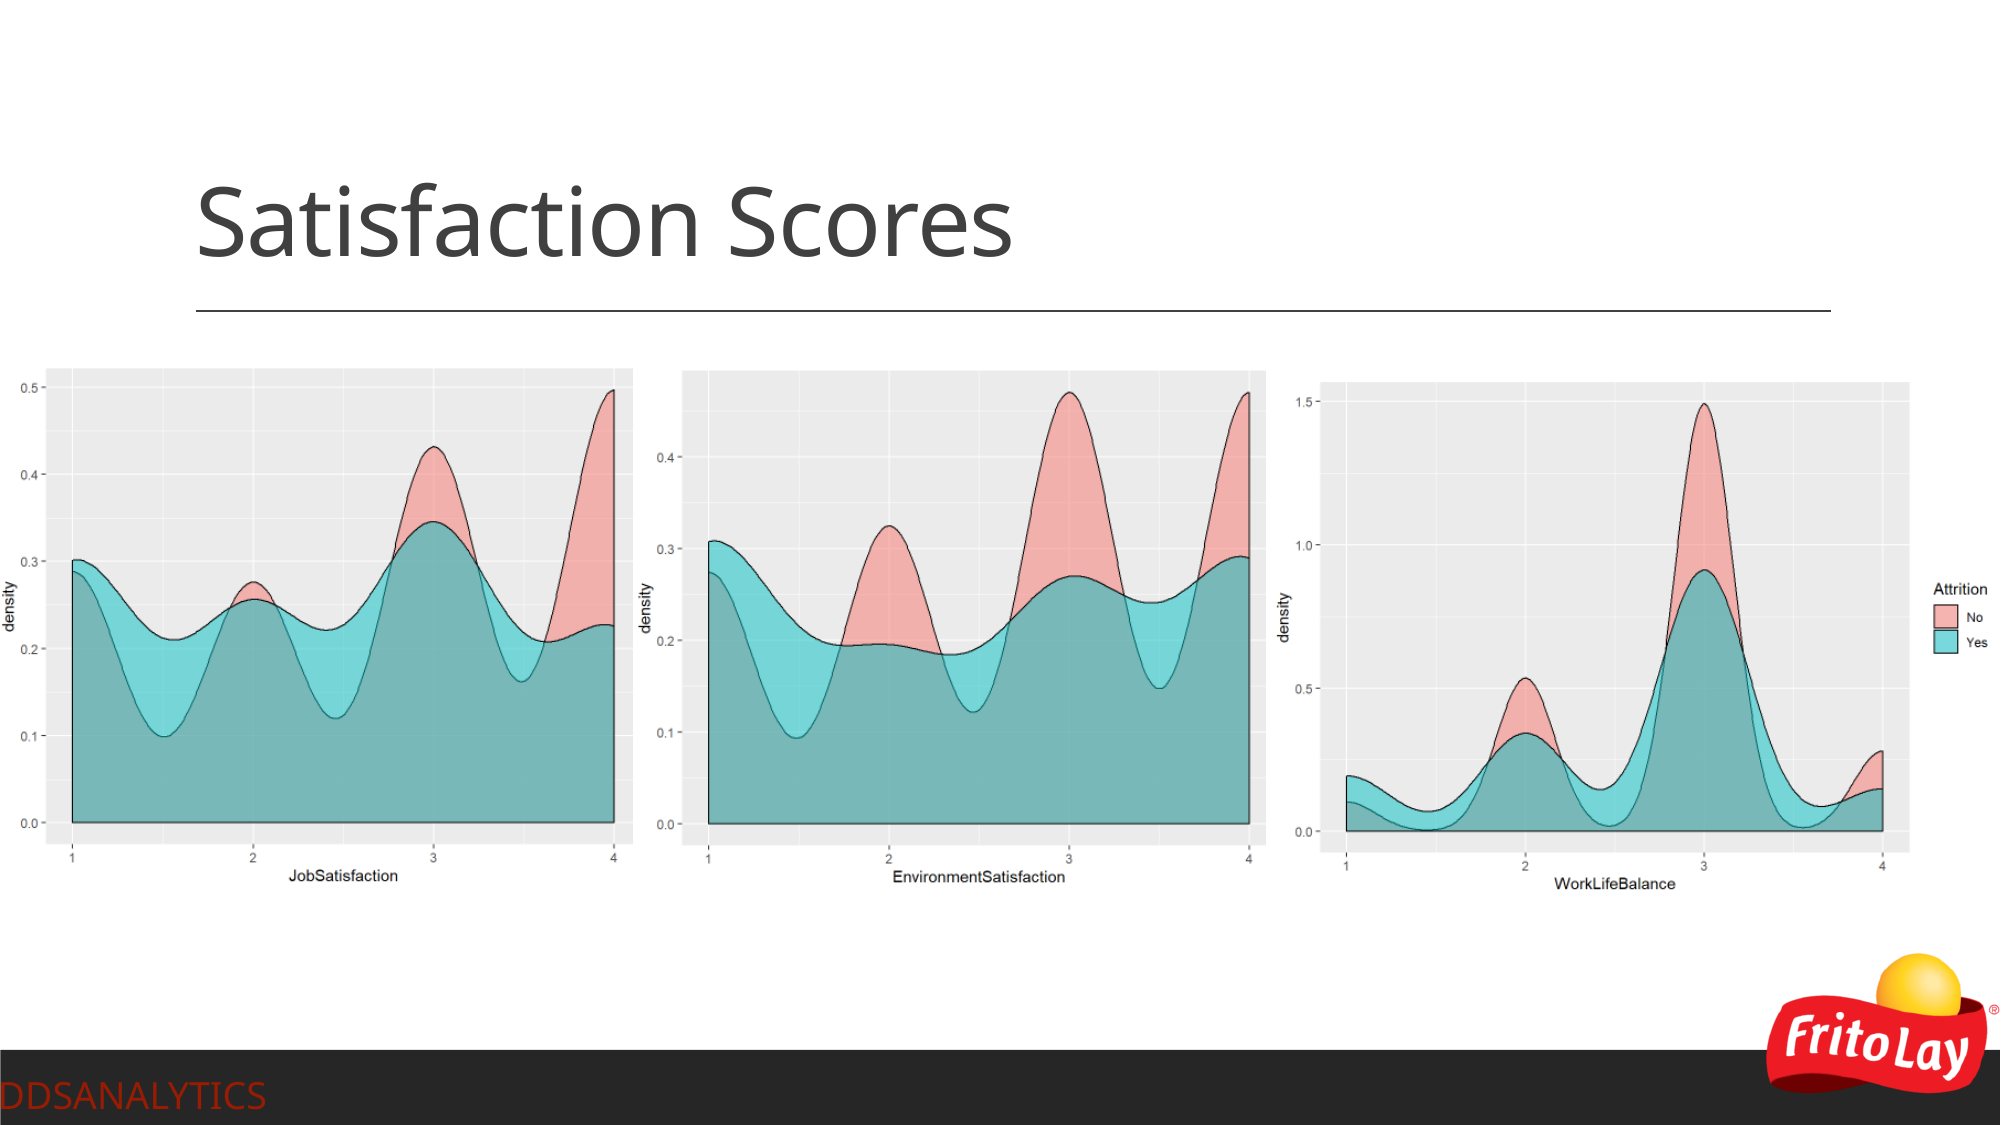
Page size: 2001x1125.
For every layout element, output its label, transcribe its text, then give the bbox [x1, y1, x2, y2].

picture [1761, 904, 2000, 1125]
text_box DDSANALYTICS [0, 1064, 282, 1125]
picture [0, 354, 2000, 899]
title Satisfaction Scores [180, 47, 1830, 285]
